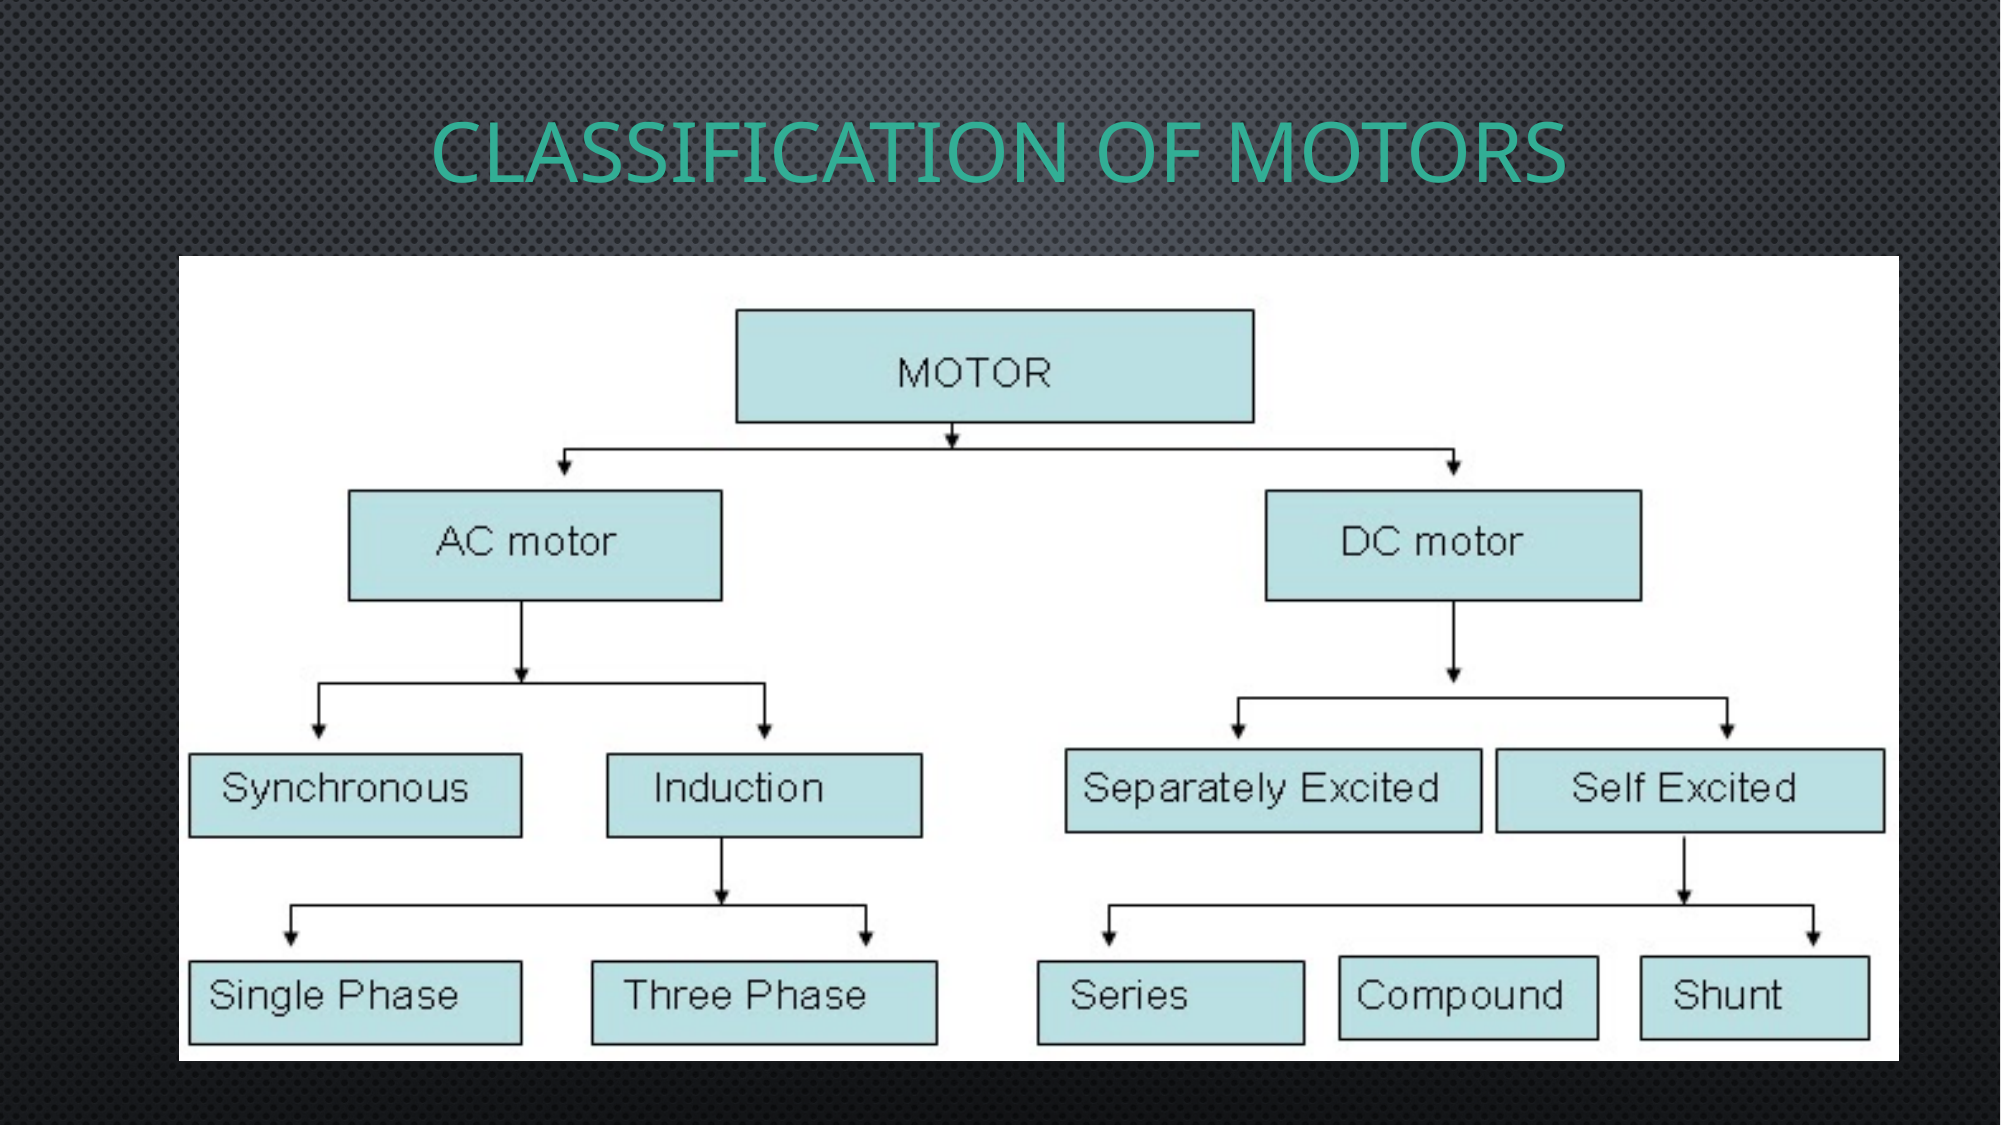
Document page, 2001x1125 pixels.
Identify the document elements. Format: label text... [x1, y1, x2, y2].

text_box CLASSIFICATION OF MOTORS [319, 91, 1681, 206]
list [179, 256, 1900, 1062]
